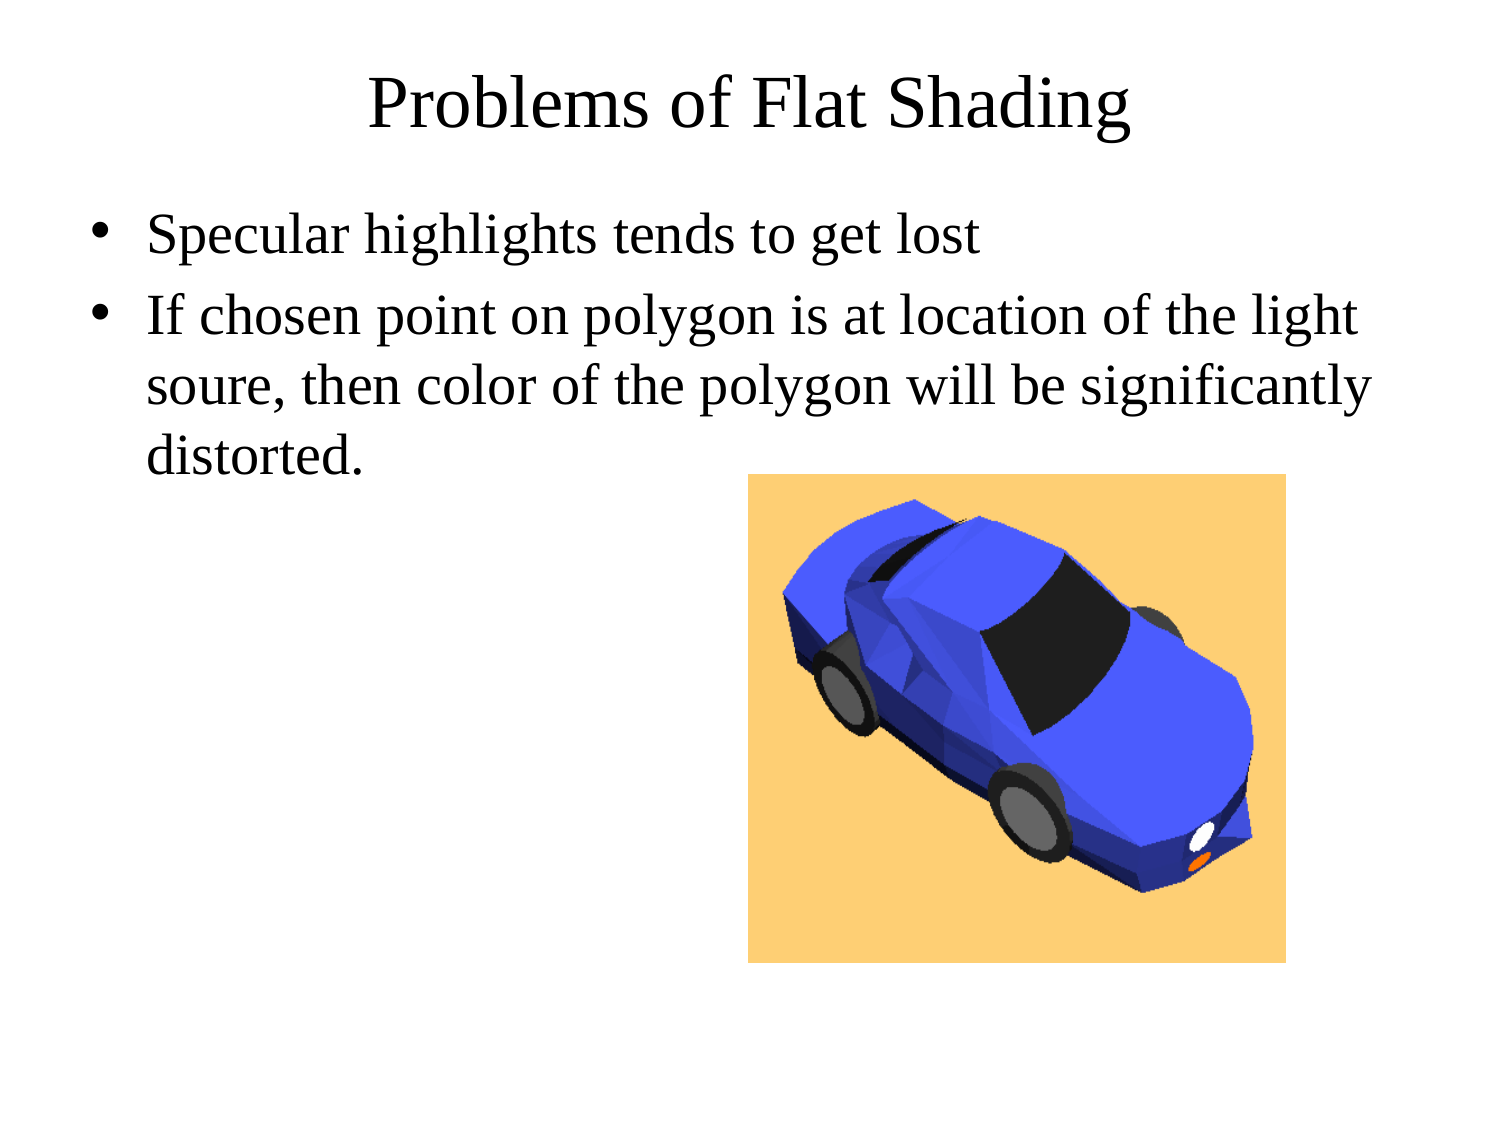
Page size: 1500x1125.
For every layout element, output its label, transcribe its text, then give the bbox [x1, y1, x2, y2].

list Specular highlights tends to get lost If chosen point on polygon is at location of the light soure, then color of the polygon will be significantly distorted. [75, 187, 1425, 930]
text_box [587, 474, 1351, 963]
title Problems of Flat Shading [75, 45, 1425, 150]
